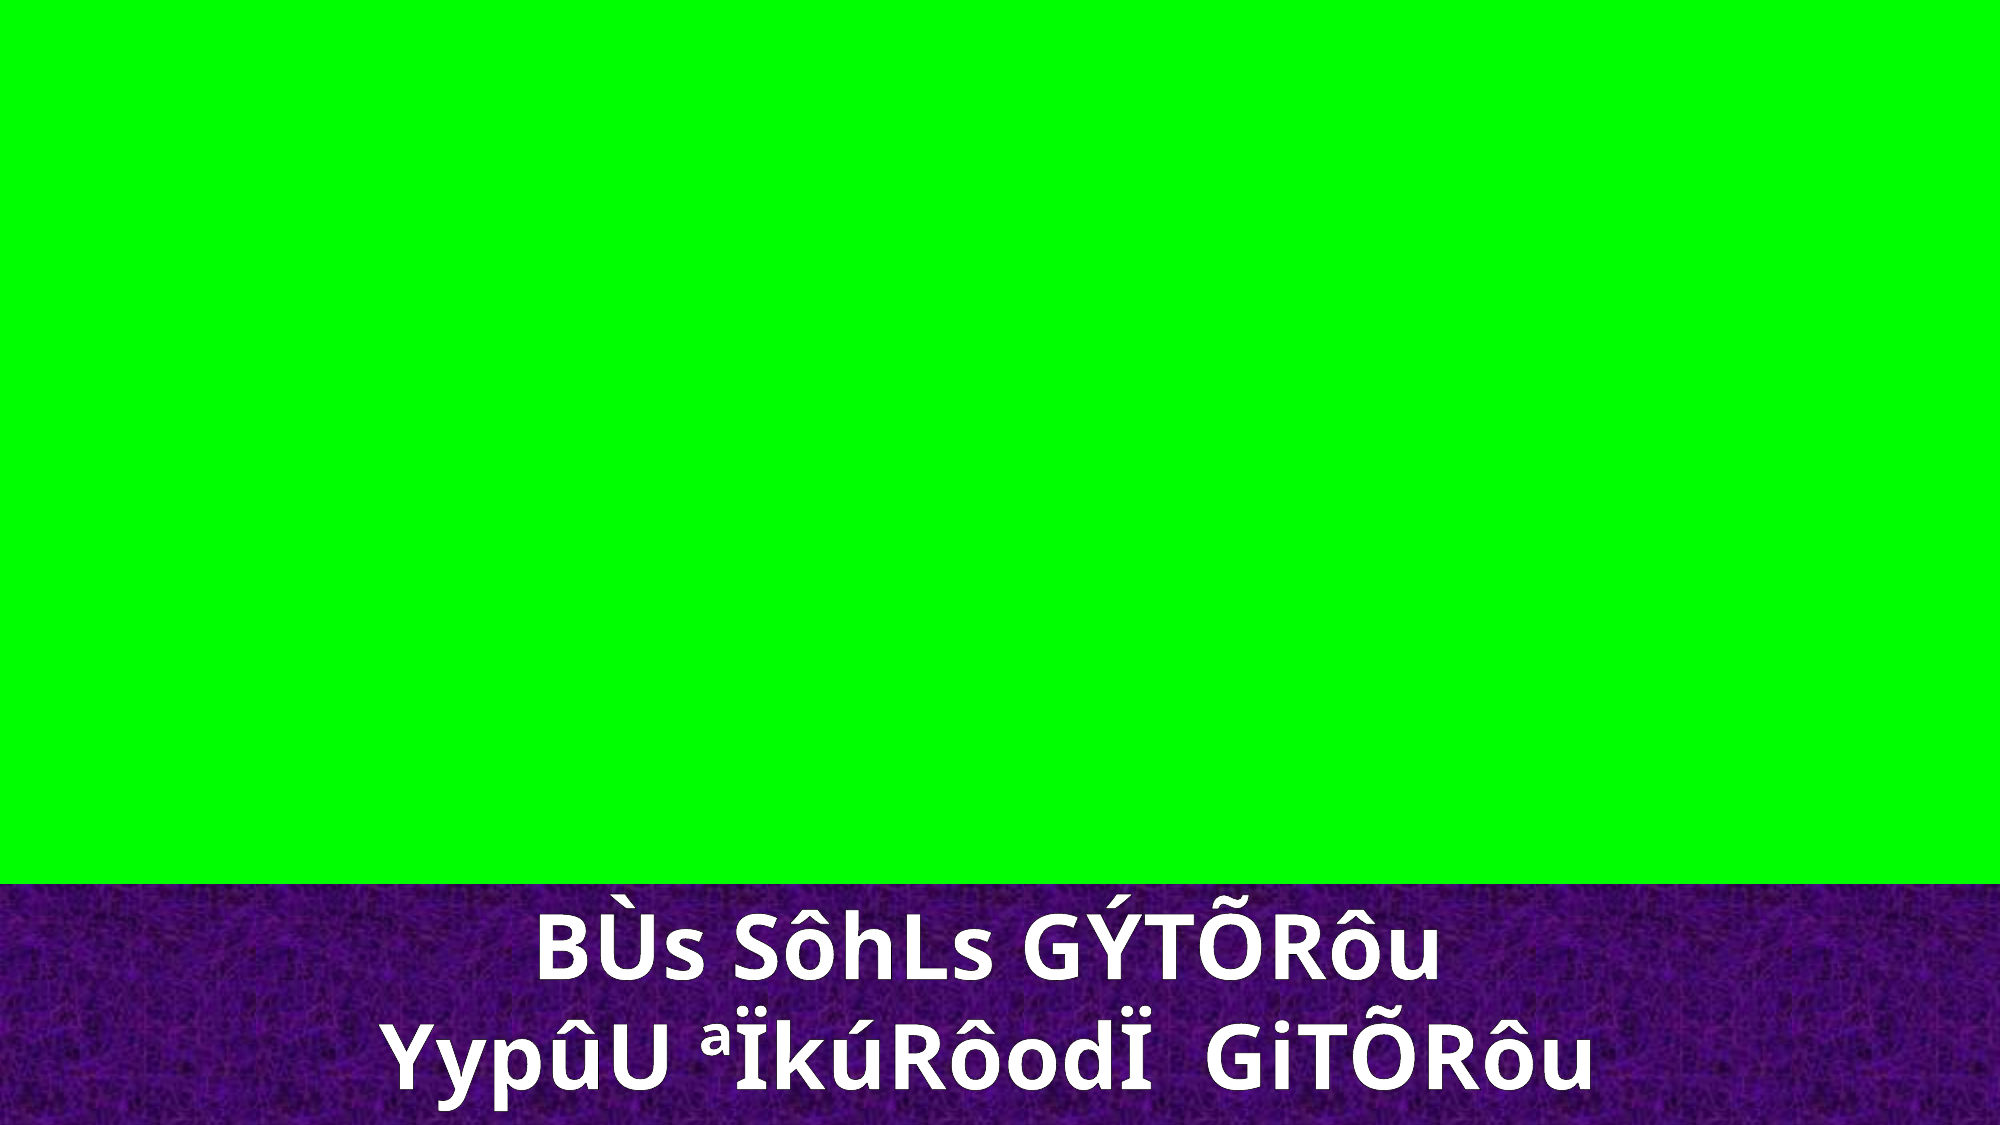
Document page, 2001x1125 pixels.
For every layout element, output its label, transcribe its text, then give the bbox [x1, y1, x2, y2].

text_box [0, 884, 2000, 1125]
text_box BÙs SôhLs GÝTÕRôu Yyp­ûU ªÏkúRôodÏ GiTÕRôu [185, 880, 1815, 1116]
